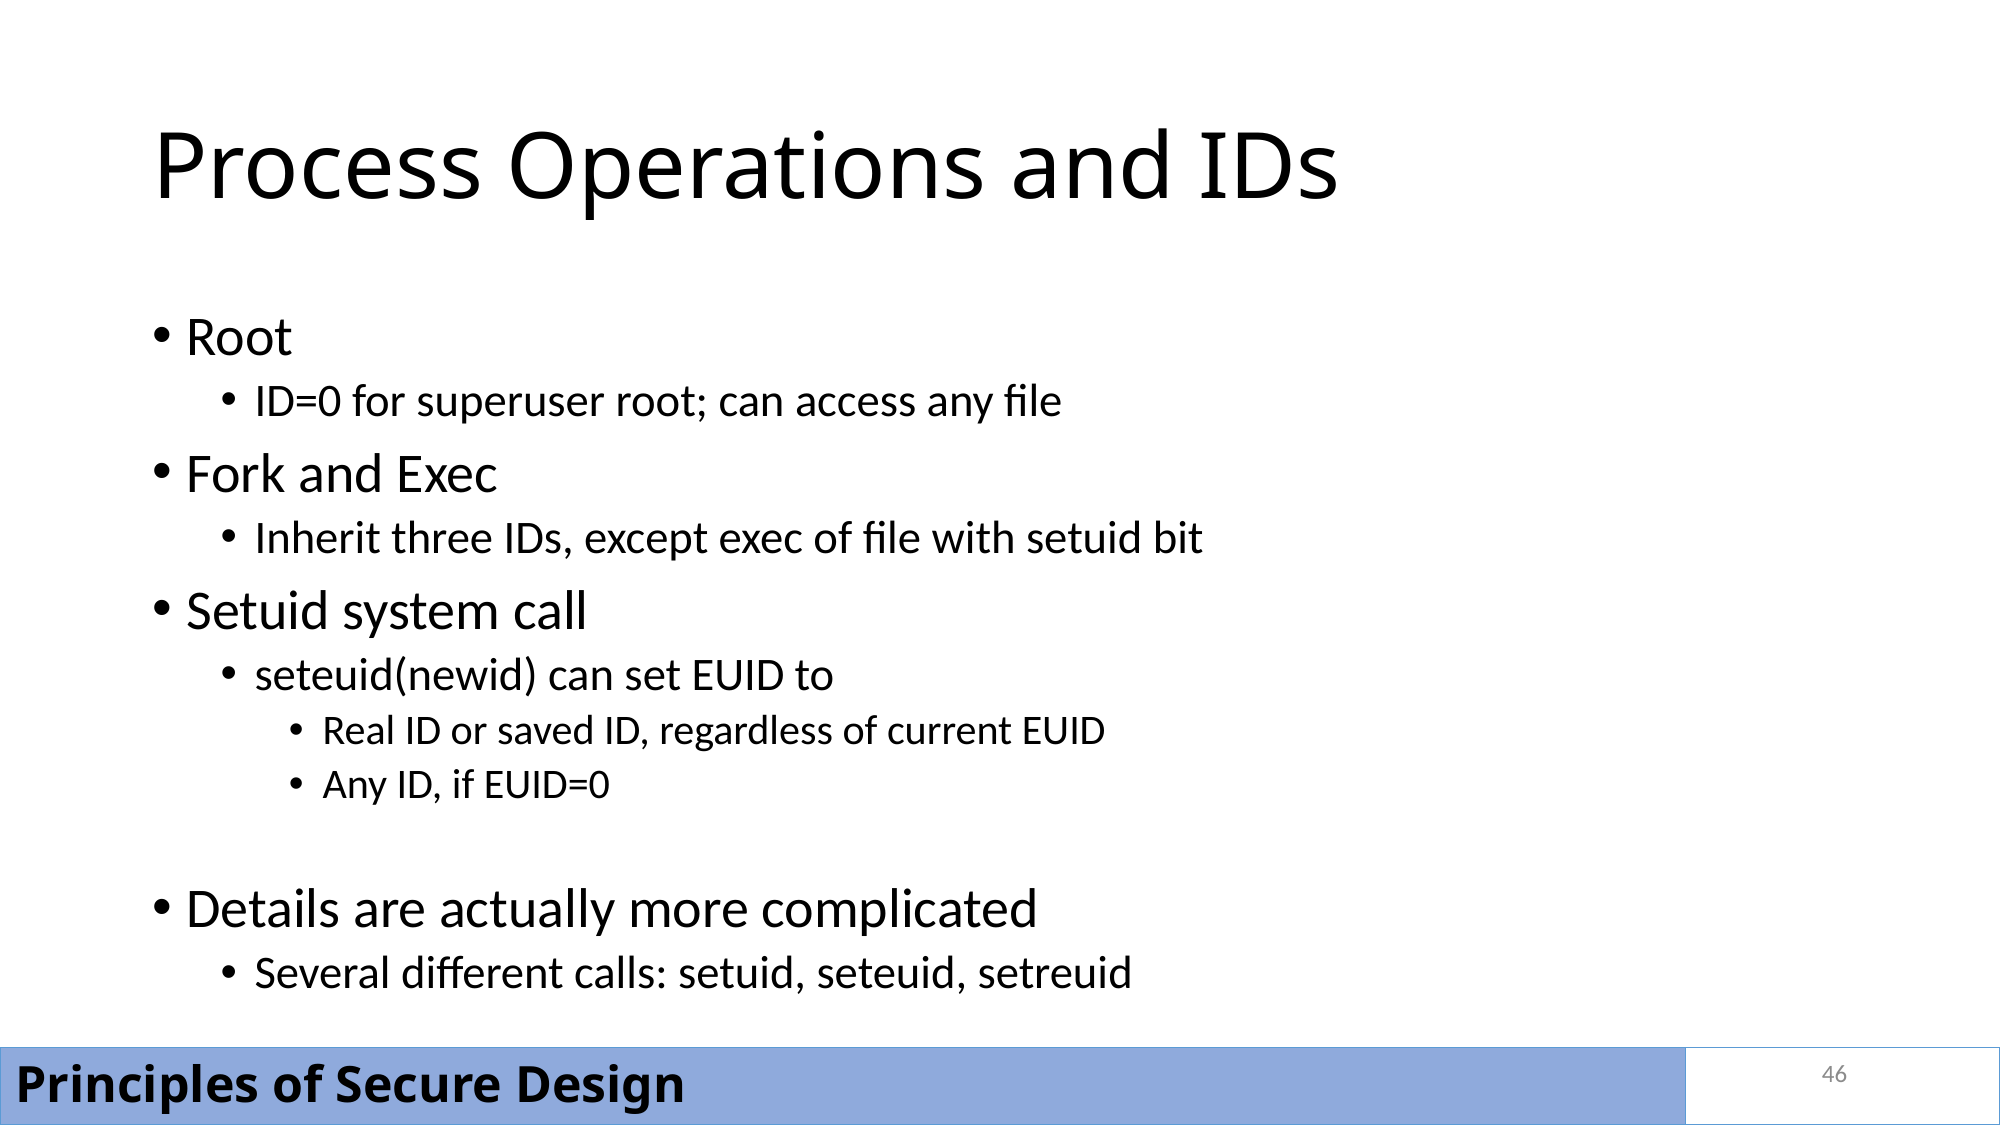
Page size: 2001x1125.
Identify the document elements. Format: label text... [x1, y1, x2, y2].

text_box [1685, 1047, 2000, 1125]
title Process Operations and IDs [137, 59, 1863, 278]
list Root ID=0 for superuser root; can access any file Fork and Exec Inherit three IDs, except exec of file with setuid bit Setuid system call seteuid(newid) can set EUID to Real ID or saved ID, regardless of current EUID Any ID, if EUID=0 Details are actually more complicated Several different calls: setuid, seteuid, setreuid [137, 299, 1863, 1014]
text_box Principles of Secure Design [0, 1047, 1685, 1125]
slide_number 46 [1412, 1042, 1863, 1103]
